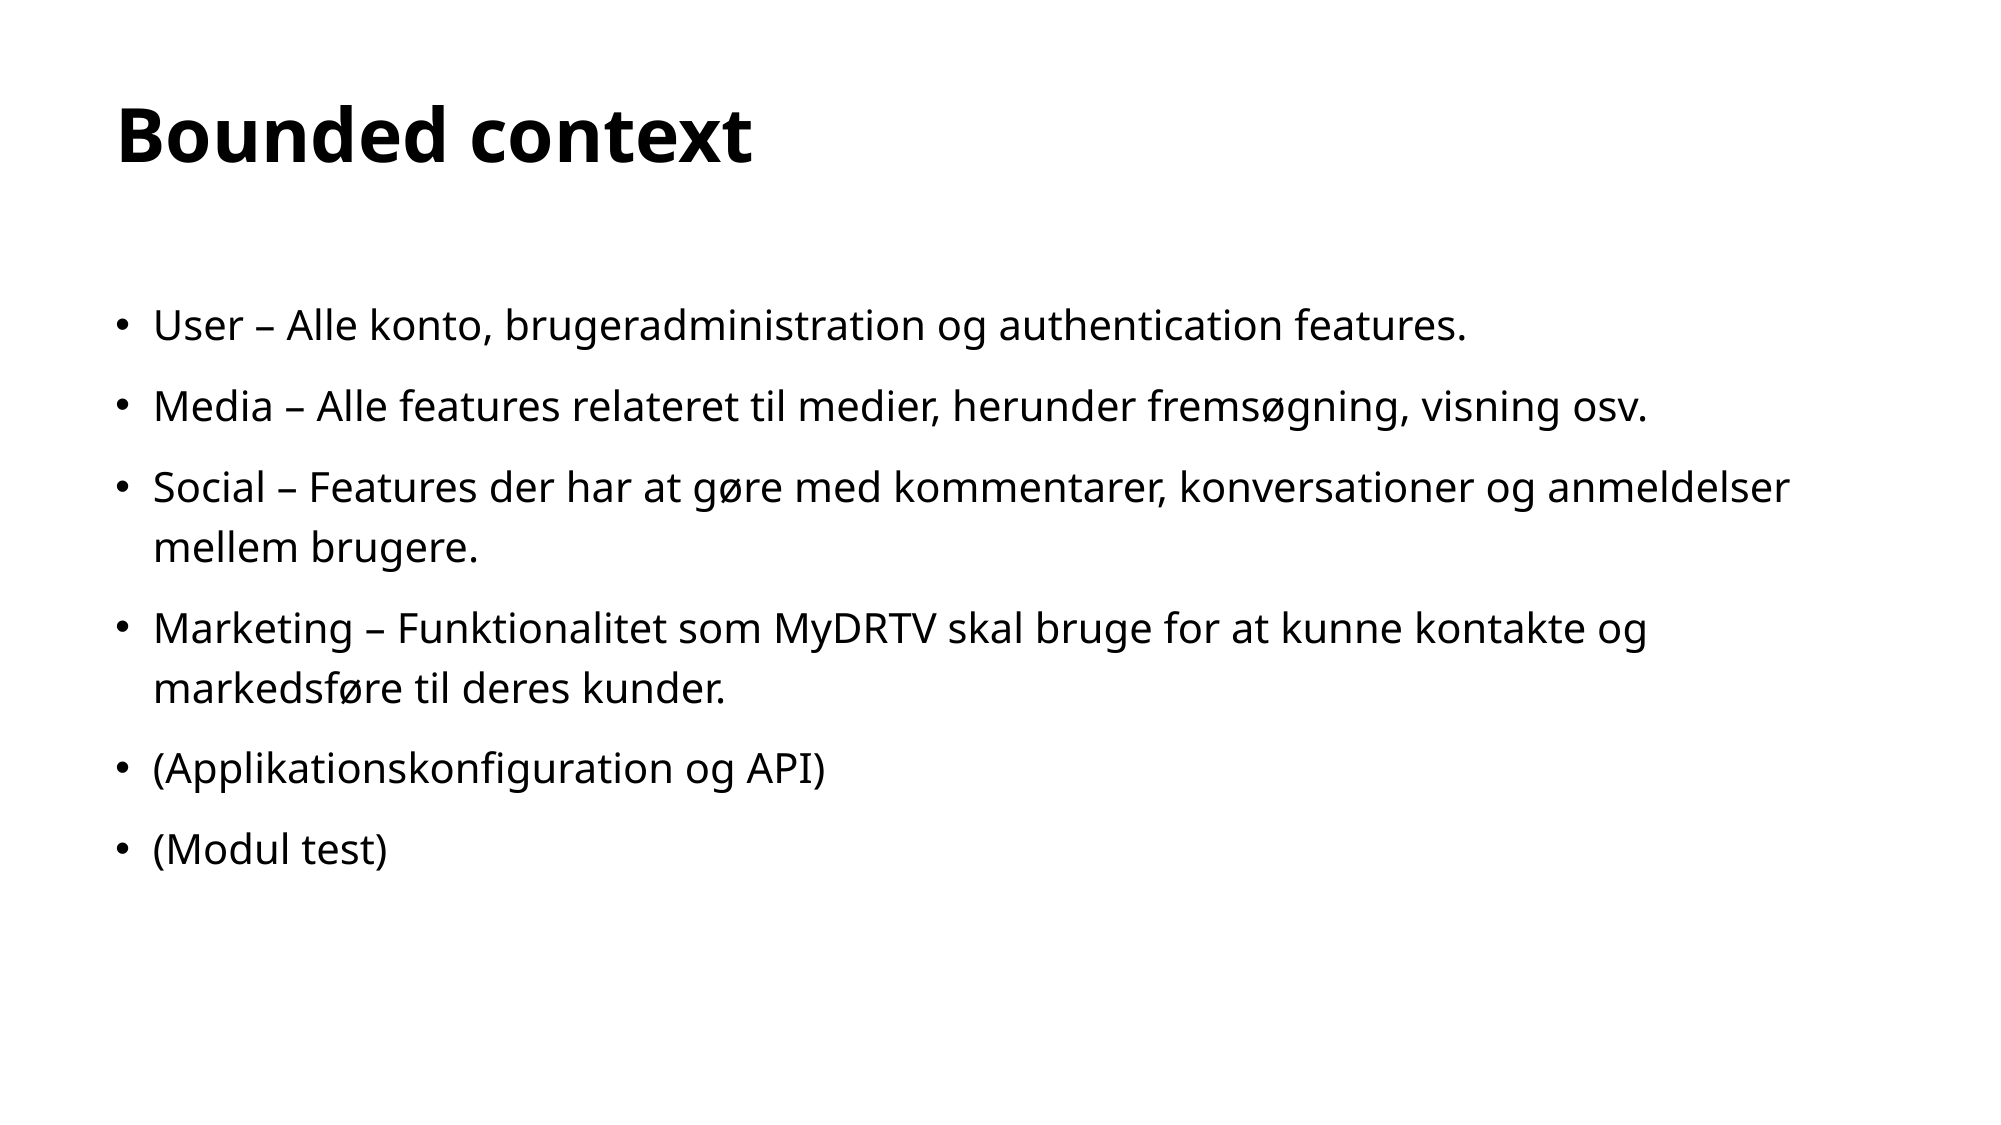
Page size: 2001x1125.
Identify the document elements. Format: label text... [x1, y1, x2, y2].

title Bounded context [100, 90, 1849, 276]
list User – Alle konto, brugeradministration og authentication features. Media – Alle features relateret til medier, herunder fremsøgning, visning osv. Social – Features der har at gøre med kommentarer, konversationer og anmeldelser mellem brugere. Marketing – Funktionalitet som MyDRTV skal bruge for at kunne kontakte og markedsføre til deres kunder. (Applikationskonfiguration og API) (Modul test) [100, 281, 1849, 1035]
